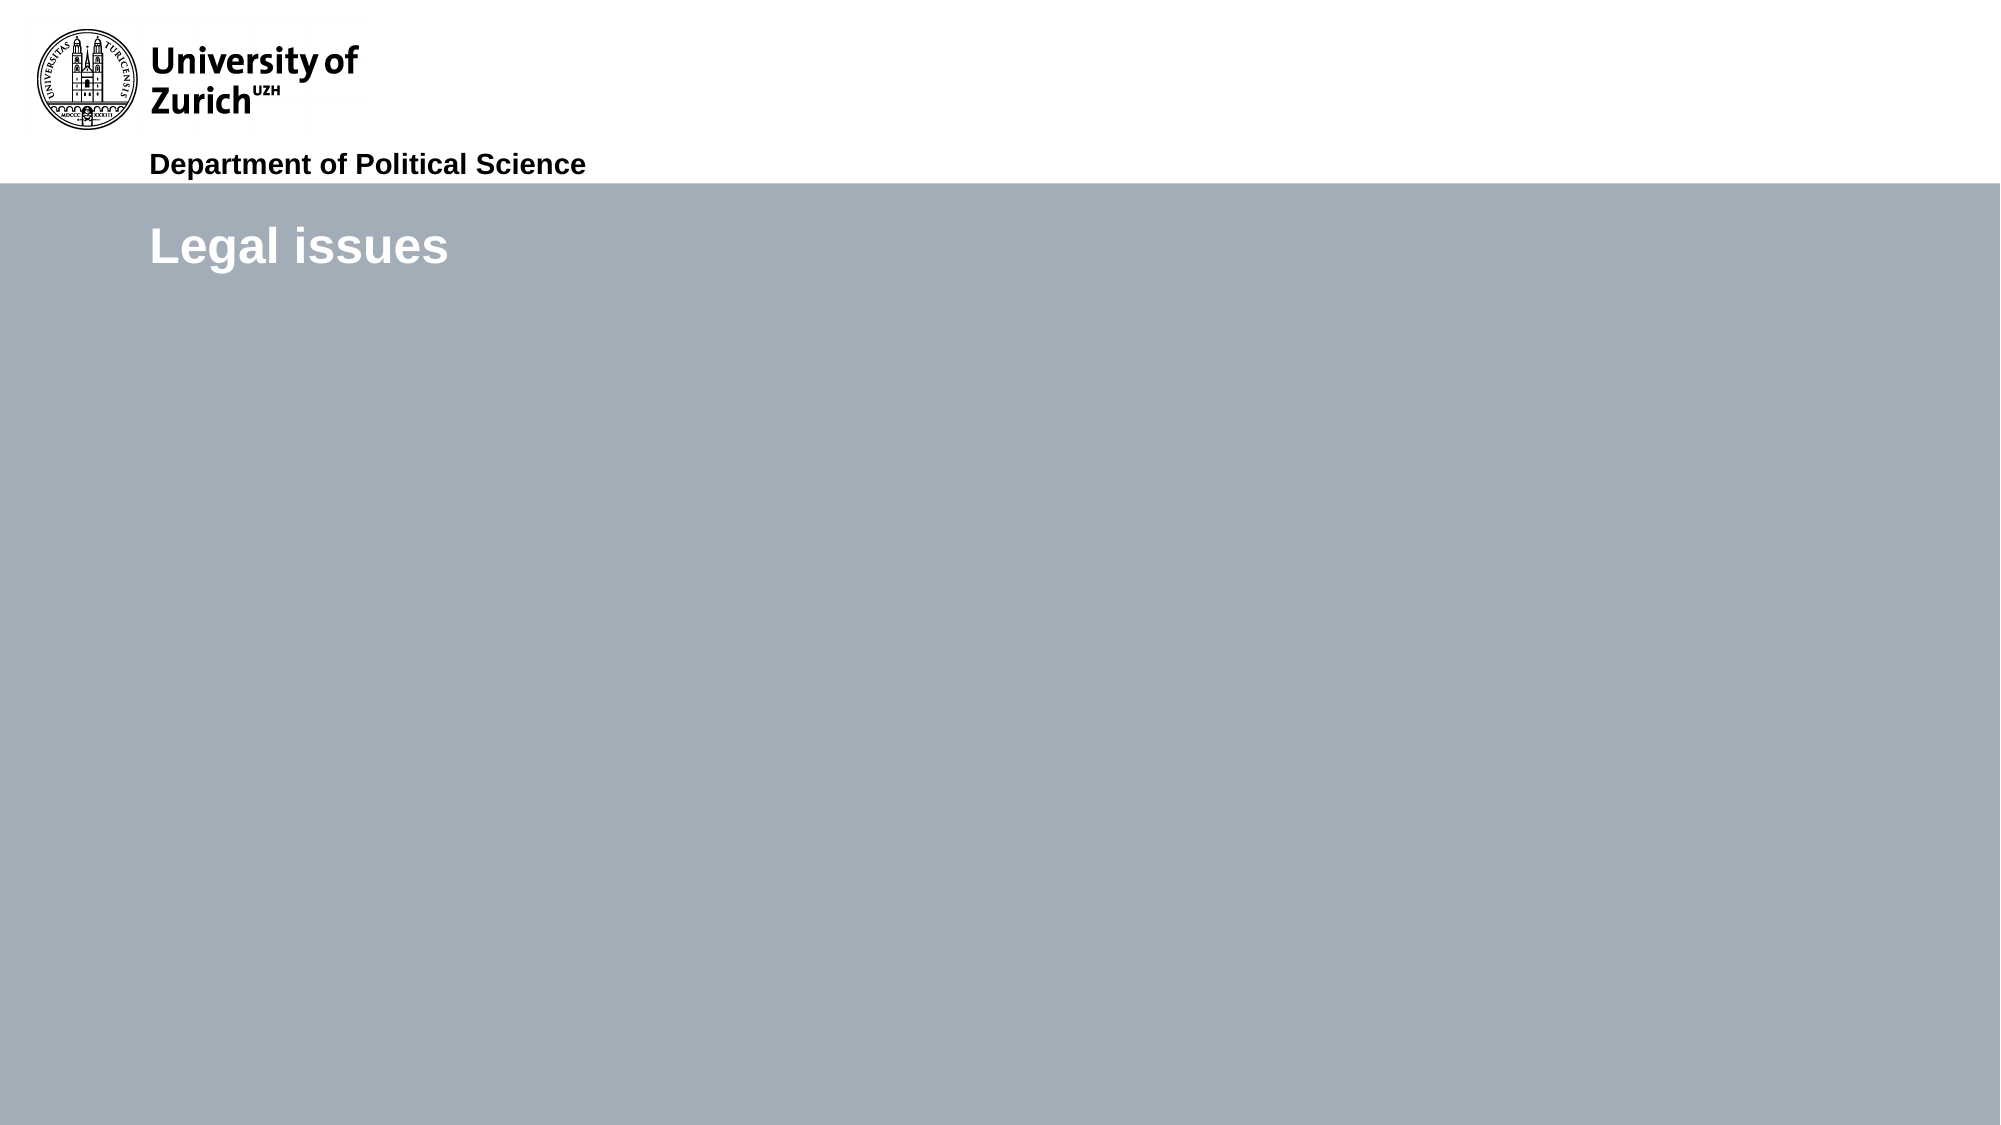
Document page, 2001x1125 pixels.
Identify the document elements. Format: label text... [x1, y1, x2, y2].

picture [31, 23, 365, 136]
title Legal issues [149, 208, 1851, 338]
